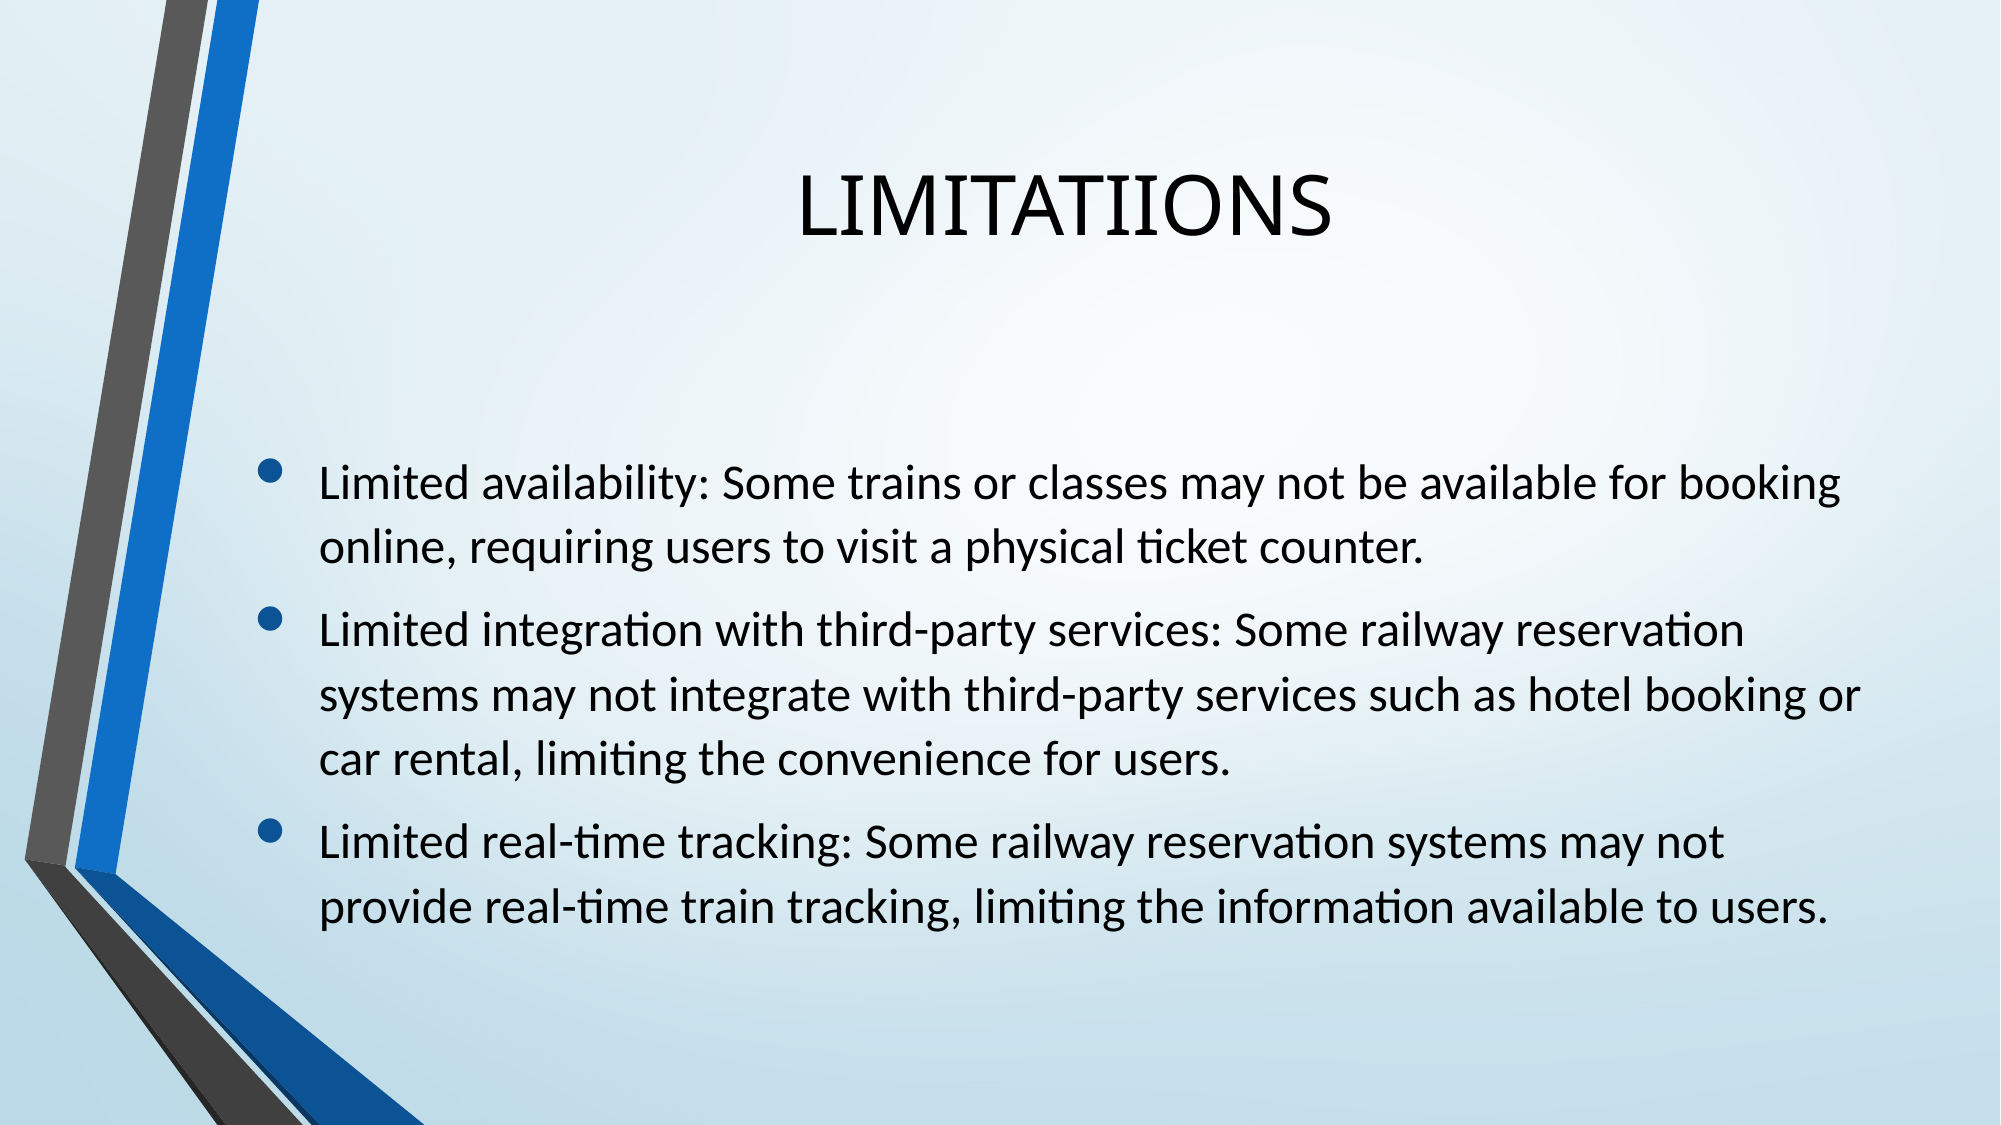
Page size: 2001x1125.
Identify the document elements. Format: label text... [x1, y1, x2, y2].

title LIMITATIIONS [243, 112, 1887, 292]
list Limited availability: Some trains or classes may not be available for booking online, requiring users to visit a physical ticket counter. Limited integration with third-party services: Some railway reservation systems may not integrate with third-party services such as hotel booking or car rental, limiting the convenience for users. Limited real-time tracking: Some railway reservation systems may not provide real-time train tracking, limiting the information available to users. [243, 437, 1887, 950]
